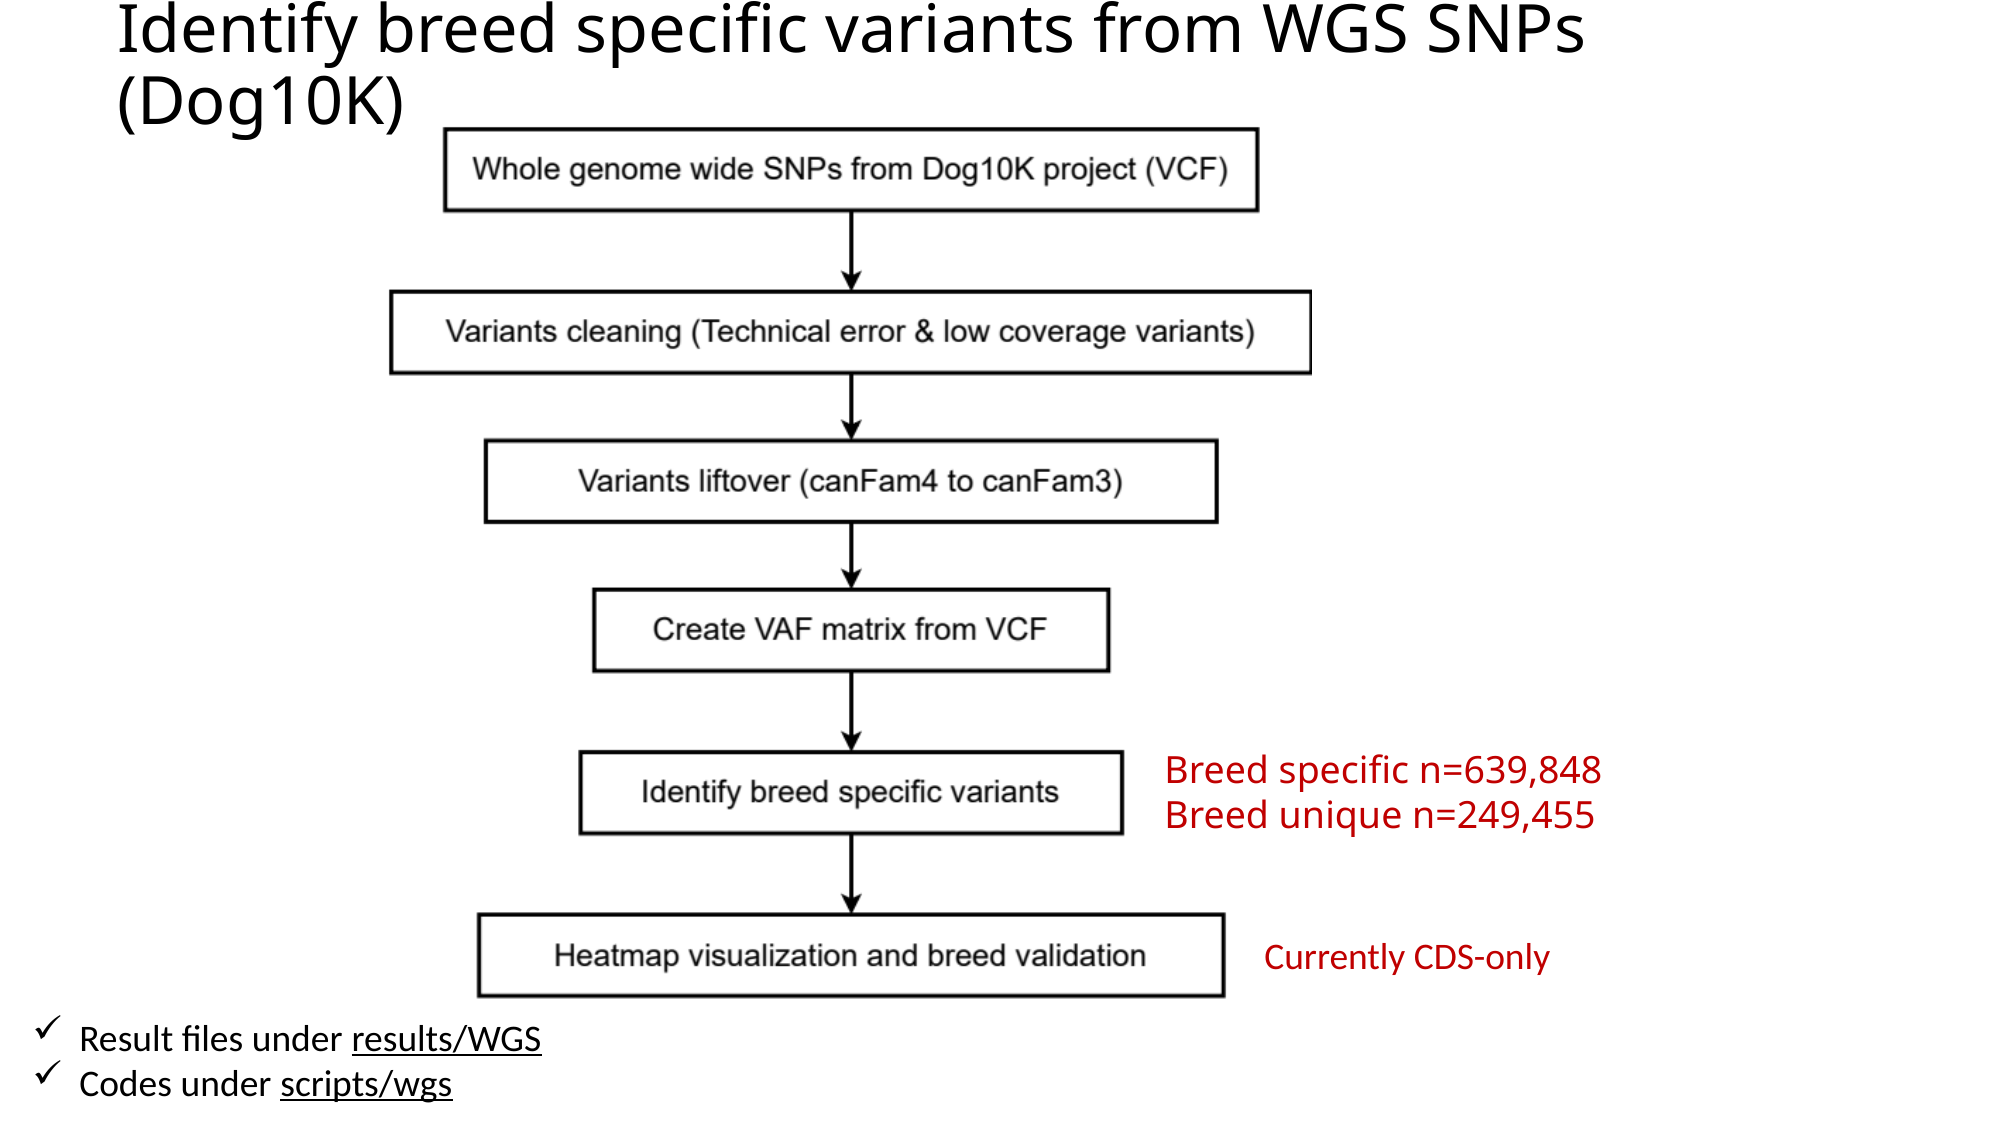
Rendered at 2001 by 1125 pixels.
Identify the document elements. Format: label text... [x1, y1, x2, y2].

text_box Breed specific n=639,848 Breed unique n=249,455 [1312, 738, 1756, 844]
picture [388, 126, 1312, 1000]
text_box Currently CDS-only [1312, 925, 1581, 985]
text_box Result files under results/WGS Codes under scripts/wgs [17, 1006, 1898, 1111]
title Identify breed specific variants from WGS SNPs (Dog10K) [102, 0, 1898, 176]
